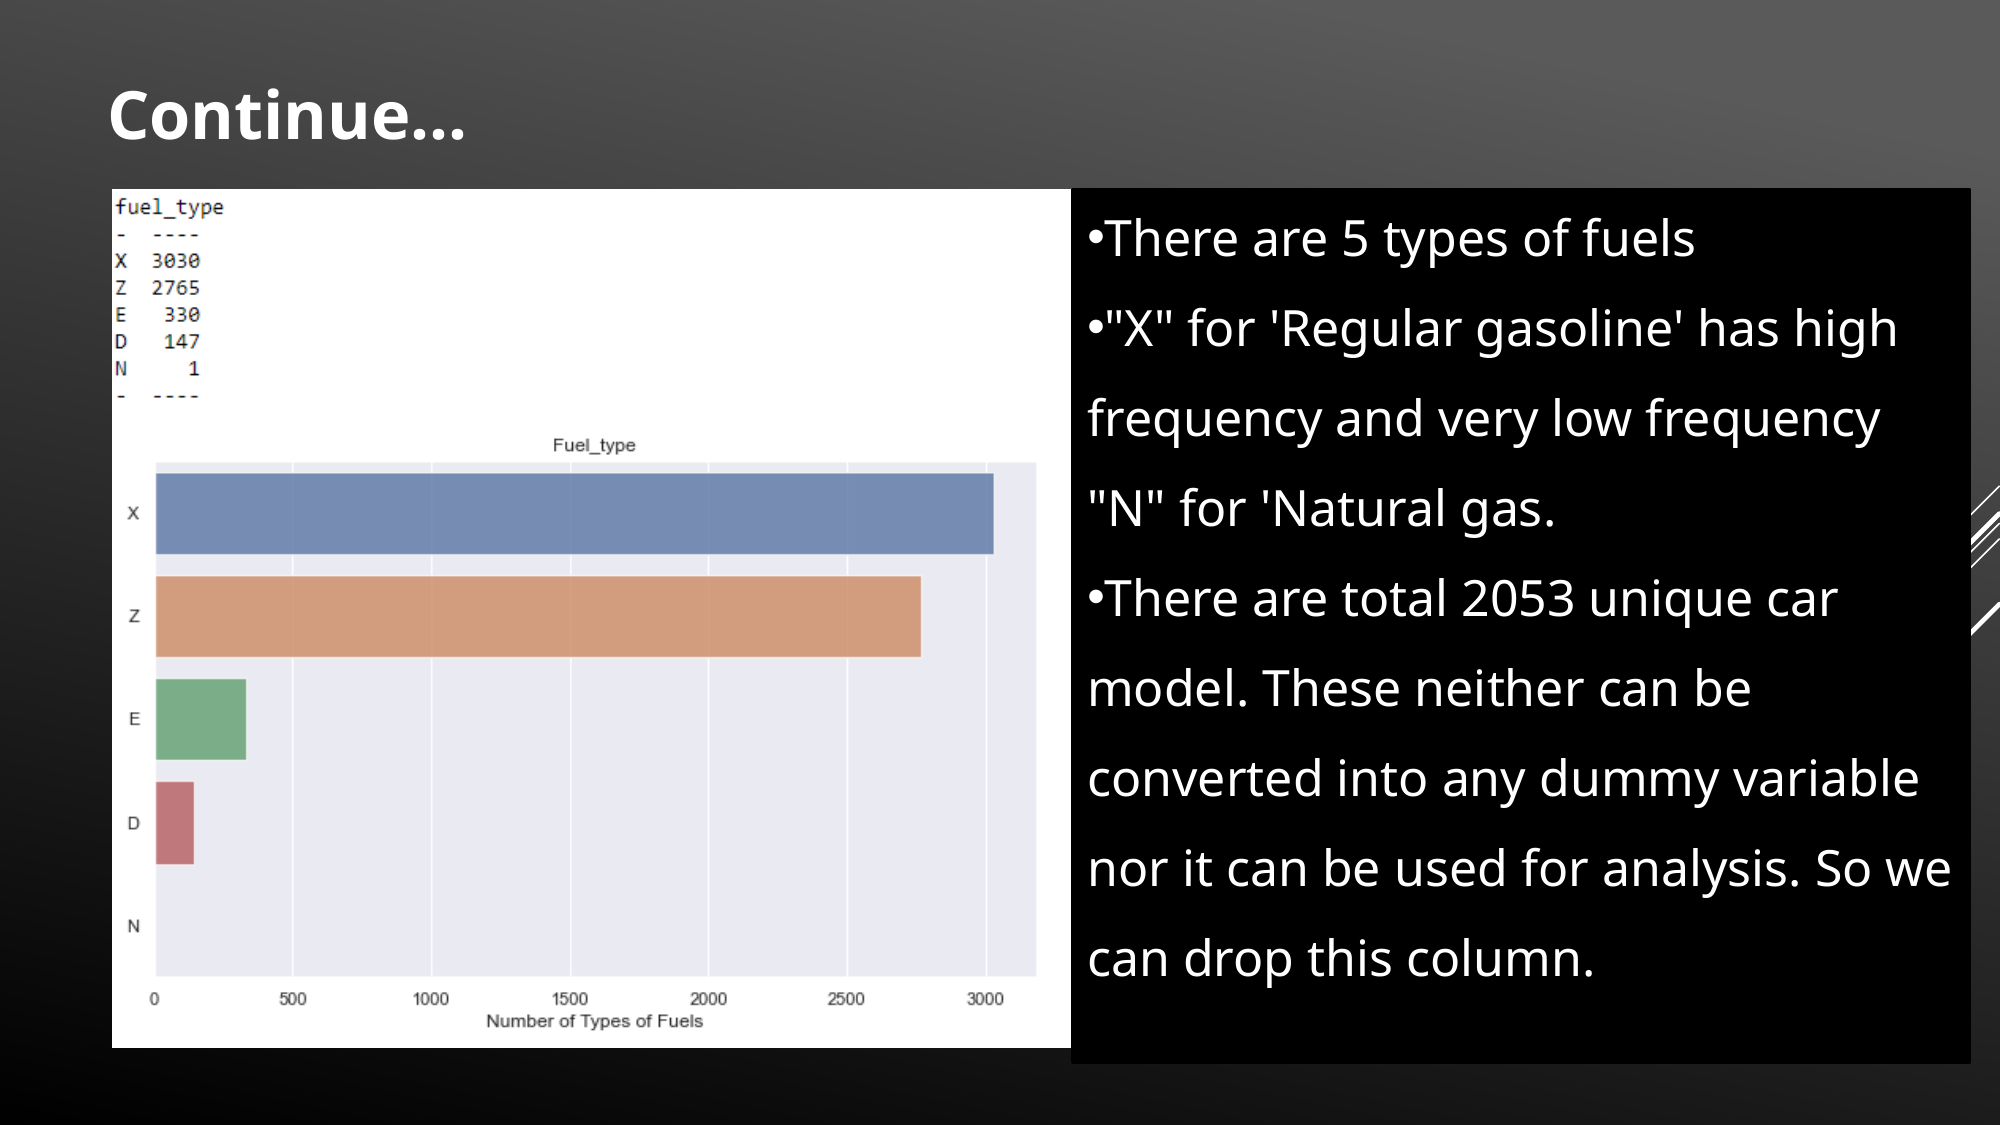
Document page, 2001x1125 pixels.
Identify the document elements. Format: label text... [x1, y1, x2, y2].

text_box There are 5 types of fuels "X" for 'Regular gasoline' has high frequency and very low frequency "N" for 'Natural gas. There are total 2053 unique car model. These neither can be converted into any dummy variable nor it can be used for analysis. So we can drop this column. [1071, 188, 1971, 1064]
text_box Continue… [92, 0, 1493, 236]
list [111, 189, 1073, 1048]
